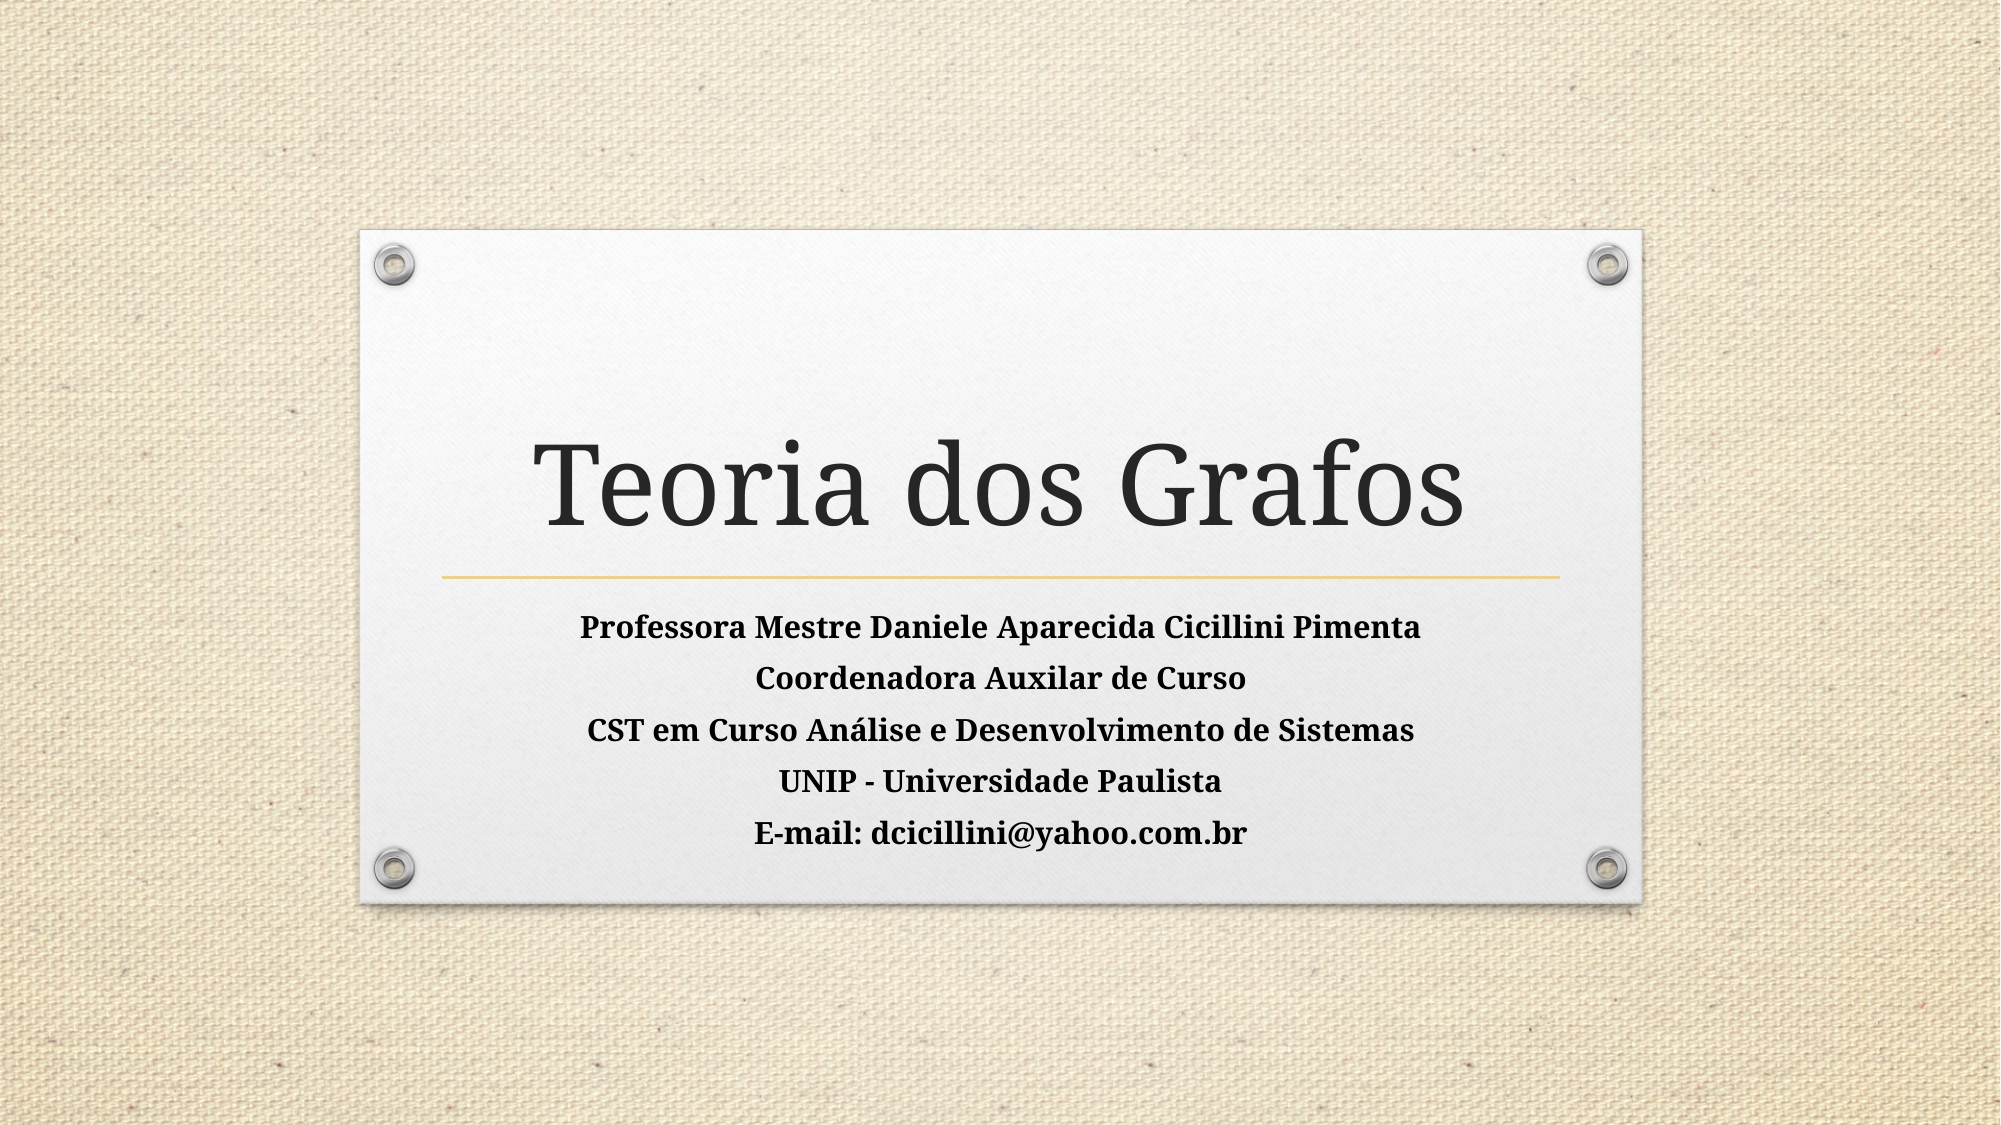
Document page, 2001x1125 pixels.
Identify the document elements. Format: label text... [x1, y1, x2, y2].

title Teoria dos Grafos [441, 306, 1560, 556]
picture [0, 0, 2001, 1125]
subtitle Professora Mestre Daniele Aparecida Cicillini Pimenta Coordenadora Auxilar de Curso CST em Curso Análise e Desenvolvimento de Sistemas UNIP - Universidade Paulista E-mail: dcicillini@yahoo.com.br [441, 600, 1560, 860]
